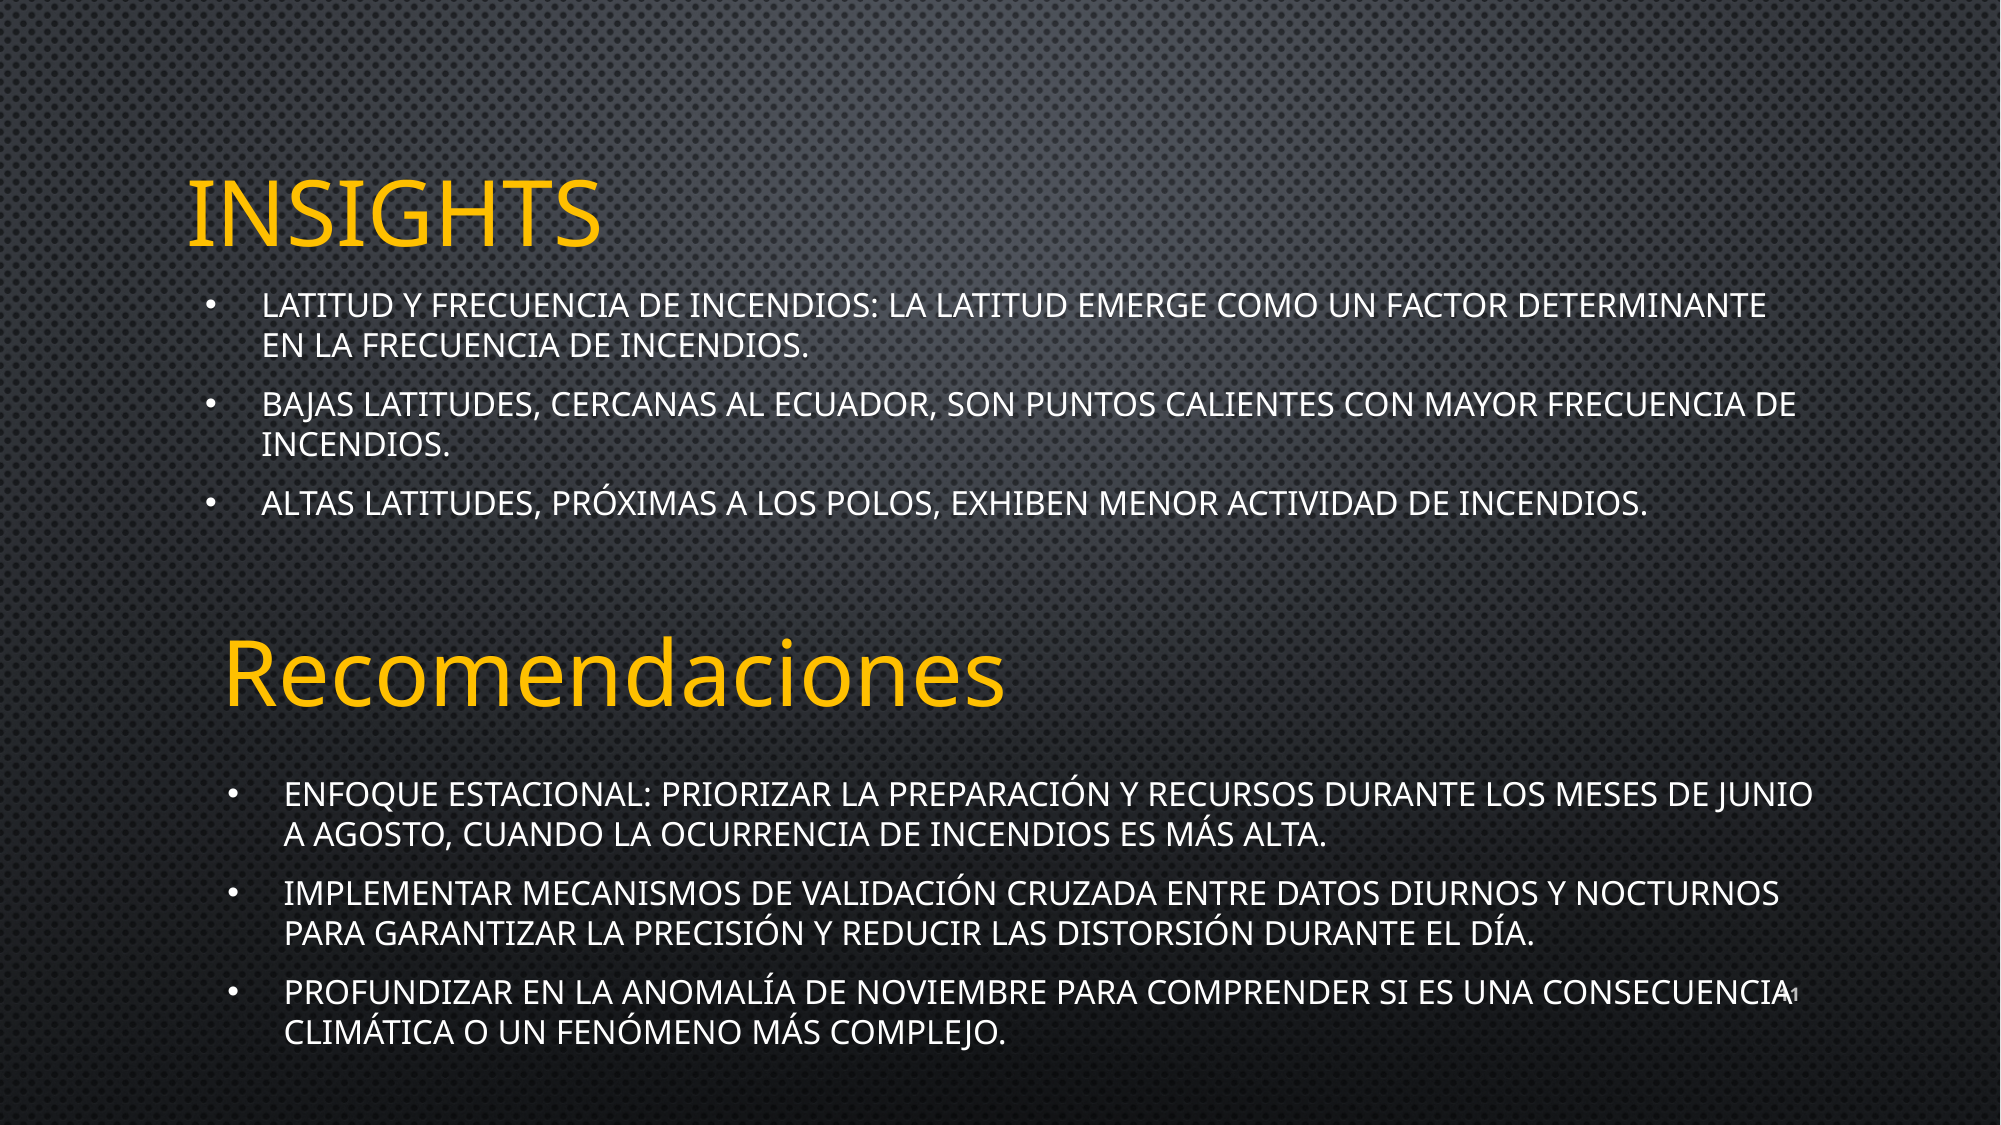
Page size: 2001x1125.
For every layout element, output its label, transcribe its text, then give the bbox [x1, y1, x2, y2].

text_box Enfoque estacional: priorizar la preparación y recursos durante los meses de junio a agosto, cuando la ocurrencia de incendios es más alta. Implementar mecanismos de validación cruzada entre datos diurnos y nocturnos para garantizar la precisión y reducir las distorsión durante el día. Profundizar en la anomalía de noviembre para comprender si es una consecuencia climática o un fenómeno más complejo. [212, 752, 1838, 1072]
text_box Recomendaciones [0, 606, 1386, 732]
title INSIGHTS [0, 108, 802, 312]
list Latitud y frecuencia de incendios: La latitud emerge como un factor determinante en la frecuencia de incendios. Bajas latitudes, cercanas al ecuador, son puntos calientes con mayor frecuencia de incendios. Altas latitudes, próximas a los polos, exhiben menor actividad de incendios. [190, 243, 1816, 563]
